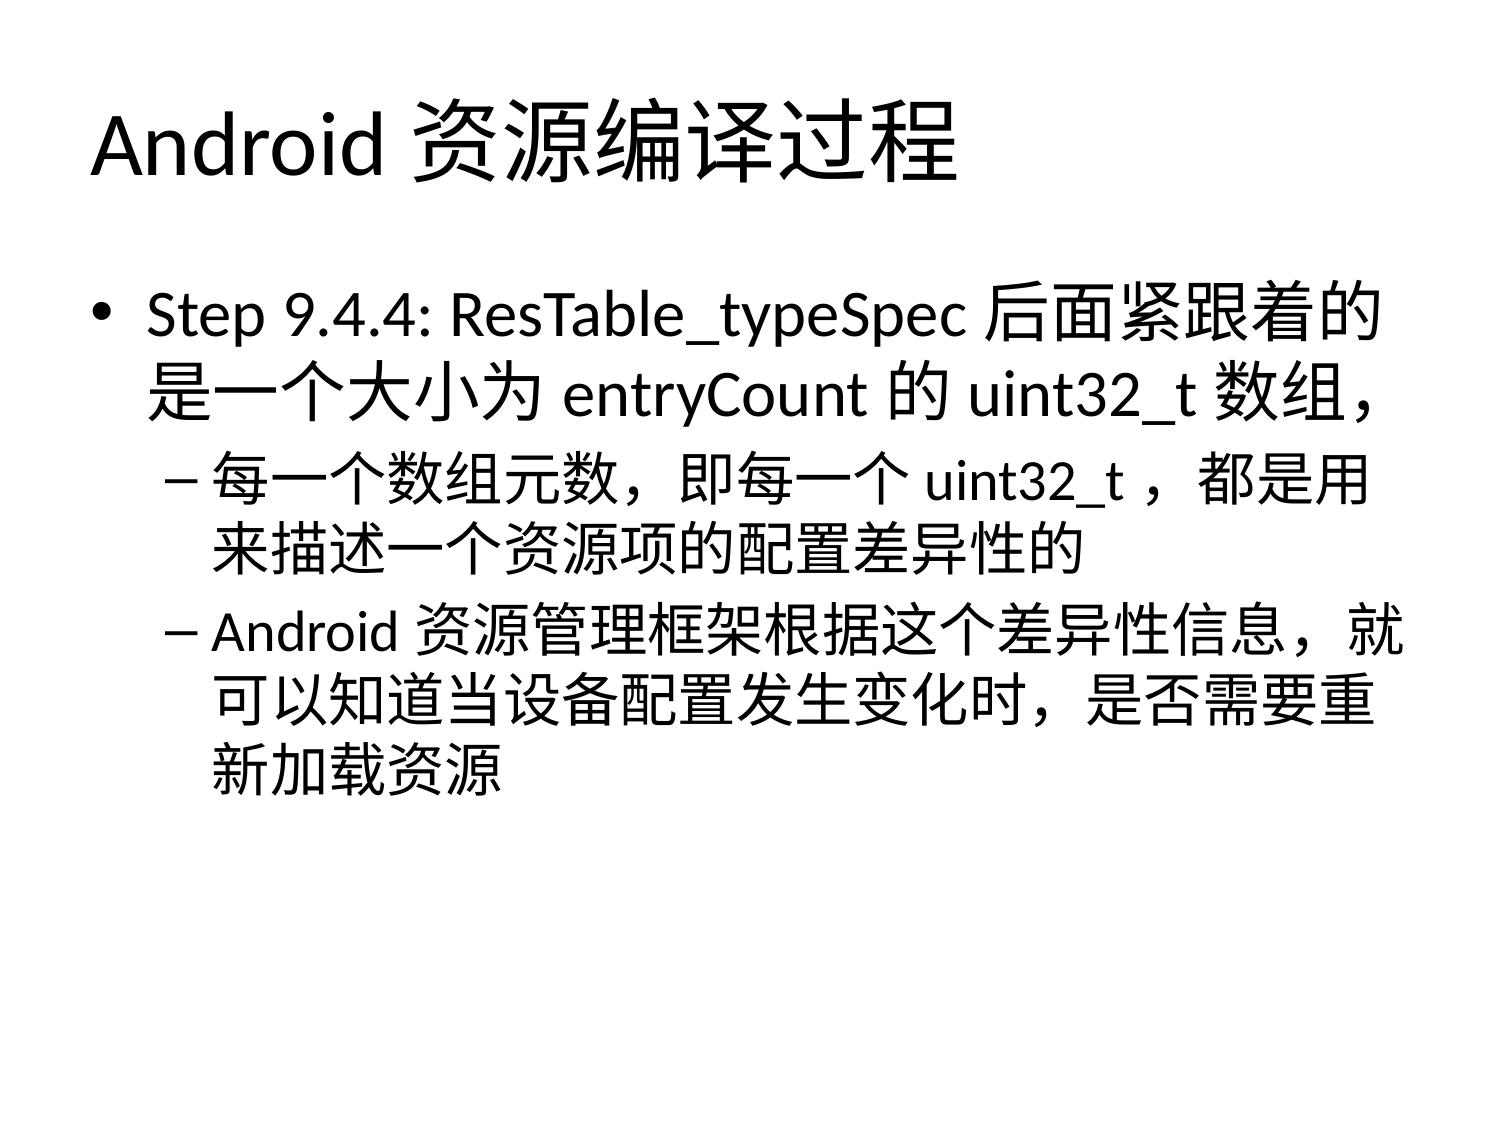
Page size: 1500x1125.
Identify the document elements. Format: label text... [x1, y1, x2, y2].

list Step 9.4.4: ResTable_typeSpec后面紧跟着的是一个大小为entryCount的uint32_t数组， 每一个数组元数，即每一个uint32_t，都是用来描述一个资源项的配置差异性的 Android资源管理框架根据这个差异性信息，就可以知道当设备配置发生变化时，是否需要重新加载资源 [75, 262, 1425, 1005]
title Android资源编译过程 [75, 45, 1425, 233]
